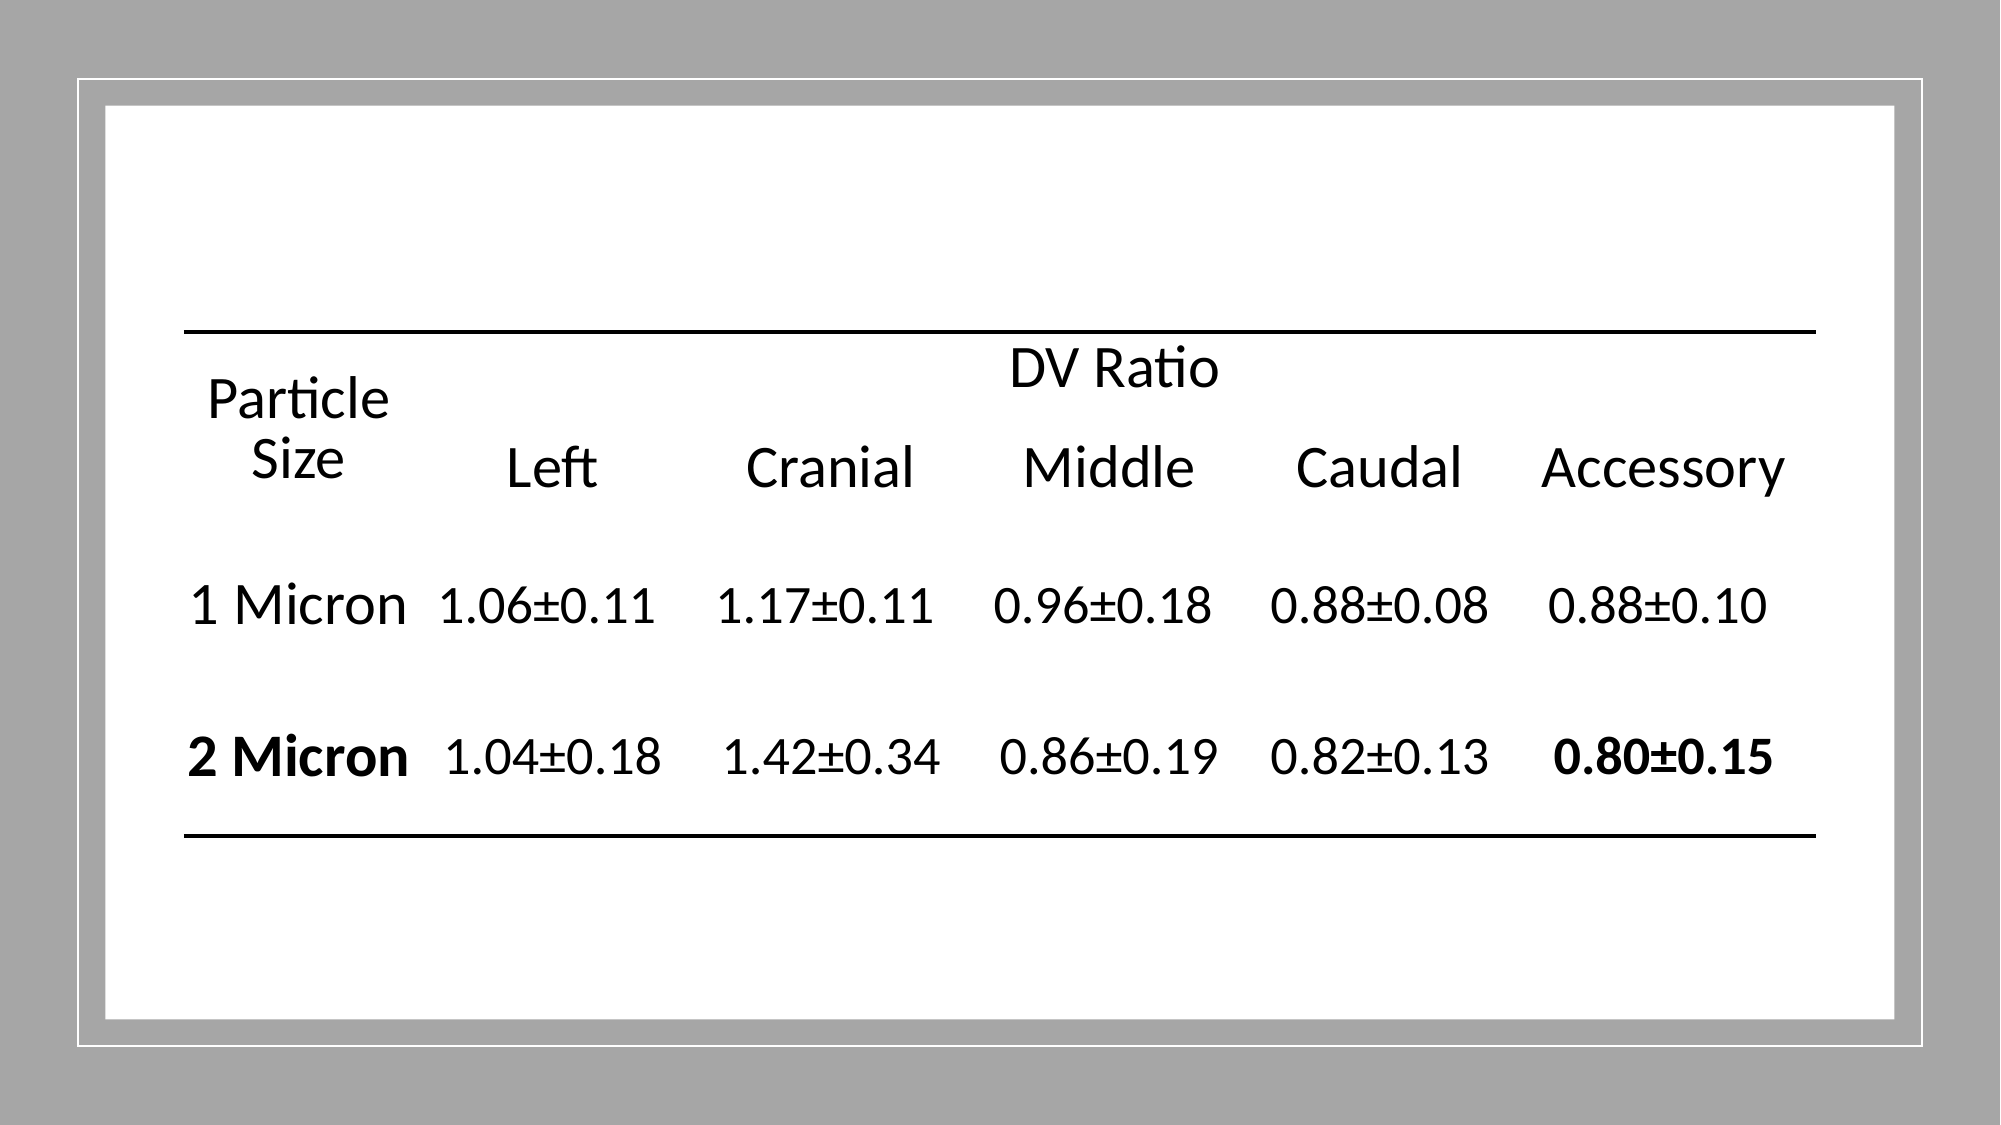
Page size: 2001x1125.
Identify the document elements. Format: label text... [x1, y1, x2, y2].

table_cell 1.04±0.18 [414, 685, 692, 834]
table_cell 0.88±0.08 [1249, 534, 1512, 685]
table_cell 0.88±0.10 [1512, 534, 1816, 685]
table_cell 0.86±0.19 [970, 685, 1249, 834]
table_cell 1 Micron [184, 534, 414, 685]
table_cell Cranial [692, 411, 970, 534]
table_cell Accessory [1512, 411, 1816, 534]
table_cell 0.96±0.18 [970, 534, 1249, 685]
text_box [77, 78, 1923, 1047]
text_box [0, 0, 2000, 1125]
table_cell 2 Micron [184, 685, 414, 834]
table_cell 0.82±0.13 [1249, 685, 1512, 834]
table_cell 0.80±0.15 [1512, 685, 1816, 834]
table_header DV Ratio [414, 334, 1816, 411]
table_cell Caudal [1249, 411, 1512, 534]
table_cell Middle [970, 411, 1249, 534]
table_header Particle Size [184, 334, 414, 534]
text_box [104, 104, 1895, 1020]
table_cell 1.06±0.11 [414, 534, 692, 685]
table_cell 1.42±0.34 [692, 685, 970, 834]
table_cell 1.17±0.11 [692, 534, 970, 685]
table_cell Left [414, 411, 692, 534]
